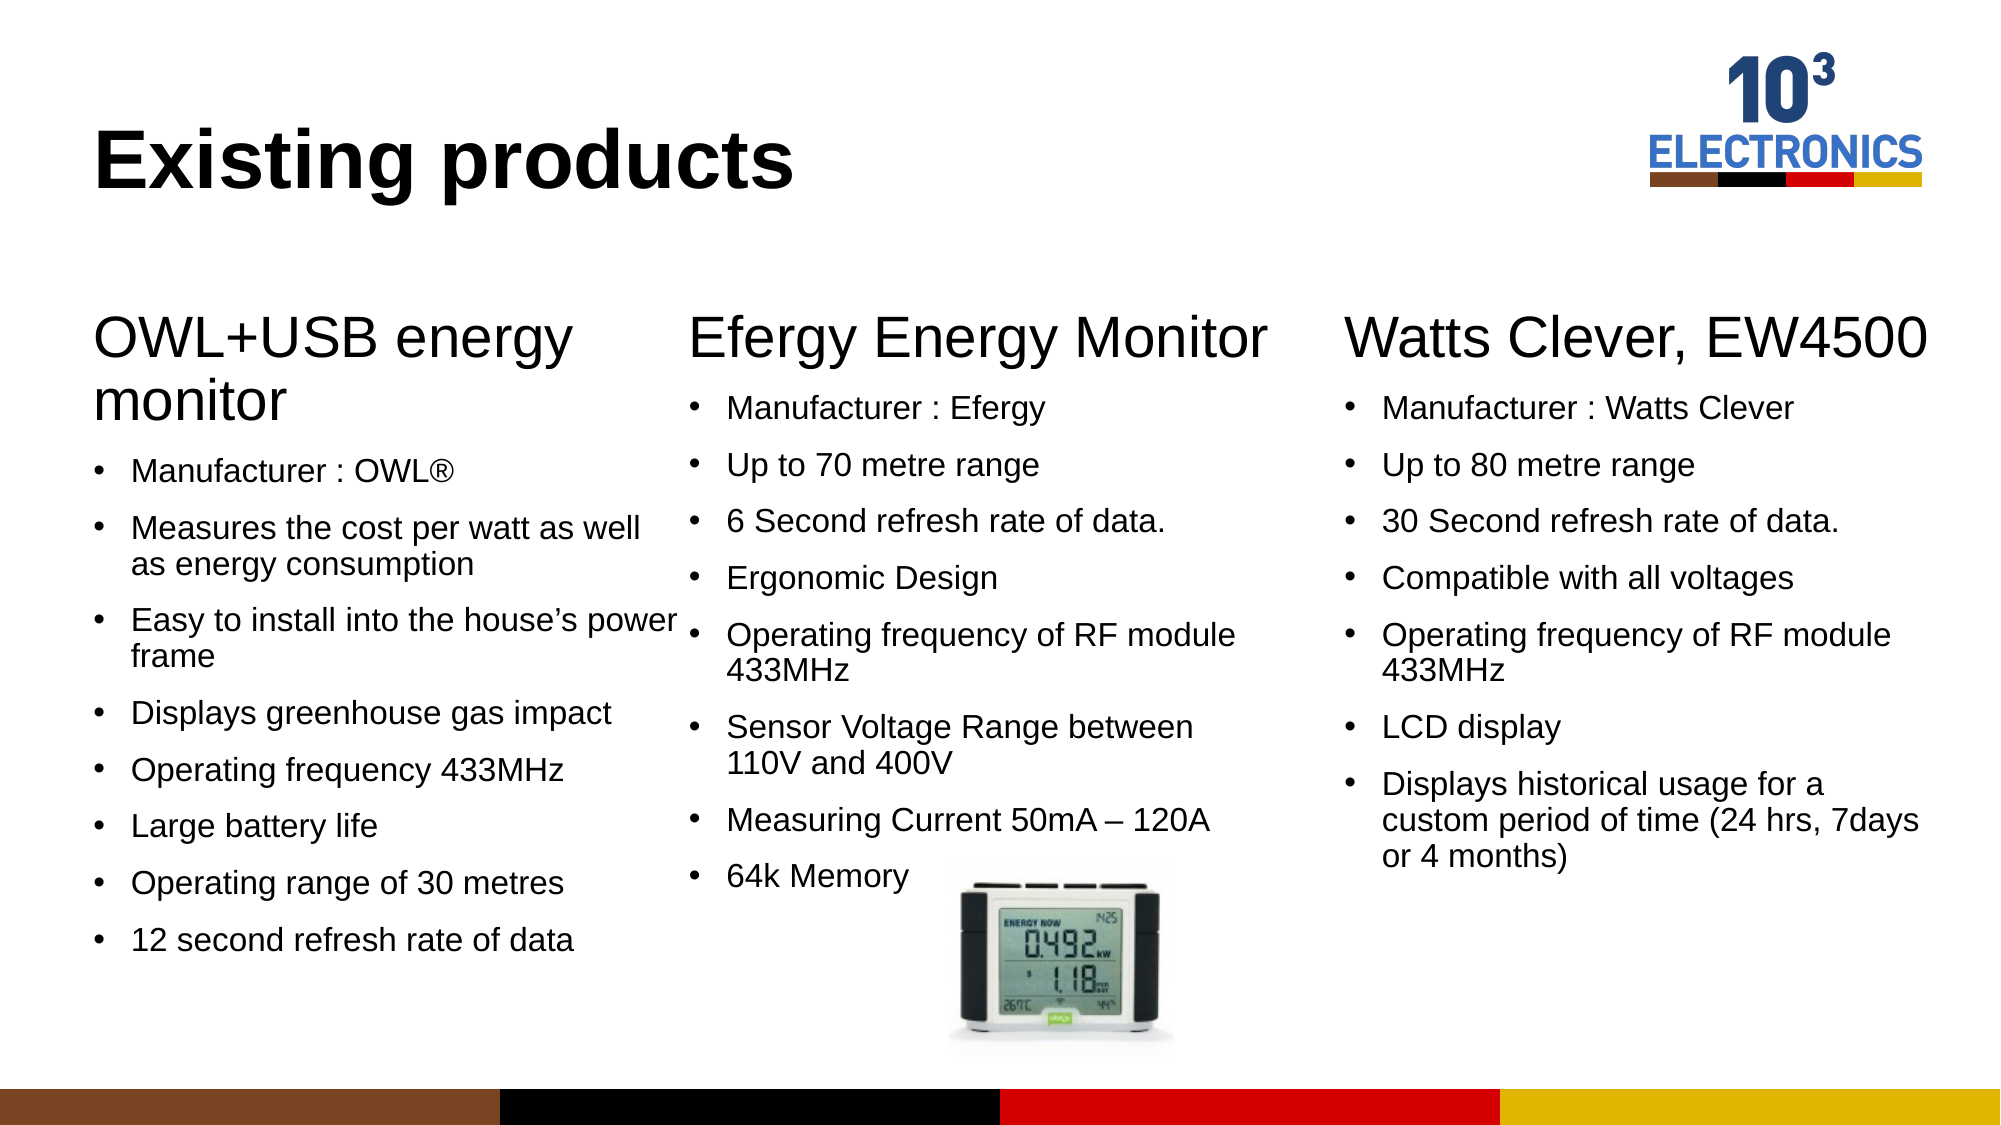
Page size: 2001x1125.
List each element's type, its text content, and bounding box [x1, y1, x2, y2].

text_box Watts Clever, EW4500 Manufacturer : Watts Clever Up to 80 metre range 30 Second refresh rate of data. Compatible with all voltages Operating frequency of RF module 433MHz LCD display Displays historical usage for a custom period of time (24 hrs, 7days or 4 months) [1329, 299, 1947, 1014]
title Existing products [78, 52, 1922, 271]
picture [948, 843, 1174, 1069]
text_box Efergy Energy Monitor Manufacturer : Efergy Up to 70 metre range 6 Second refresh rate of data. Ergonomic Design Operating frequency of RF module 433MHz Sensor Voltage Range between 110V and 400V Measuring Current 50mA – 120A 64k Memory [673, 299, 1292, 1014]
list OWL+USB energy monitor Manufacturer : OWL® Measures the cost per watt as well as energy consumption Easy to install into the house’s power frame Displays greenhouse gas impact Operating frequency 433MHz Large battery life Operating range of 30 metres 12 second refresh rate of data [78, 299, 673, 1014]
picture [0, 1089, 2000, 1125]
